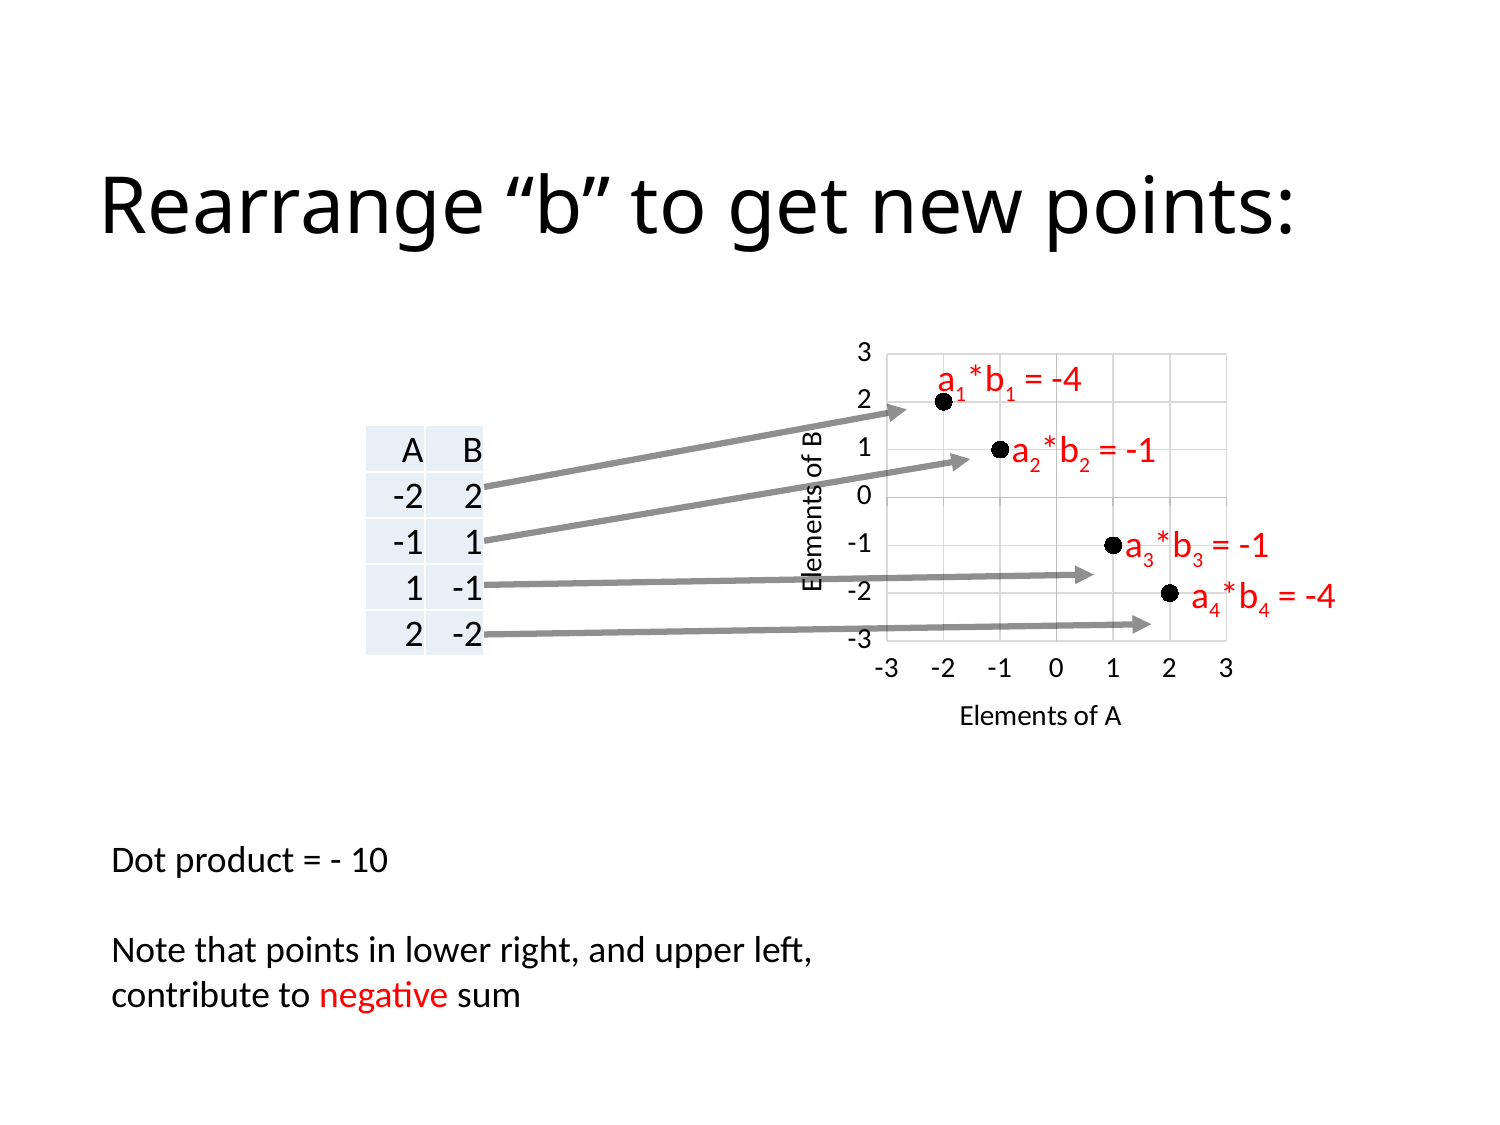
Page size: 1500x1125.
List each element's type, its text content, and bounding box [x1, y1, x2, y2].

table_header A [366, 426, 424, 471]
table_cell -1 [426, 565, 483, 609]
table_cell 1 [366, 565, 424, 609]
text_box Dot product = - 10 Note that points in lower right, and upper left, contribute to negative sum [96, 827, 838, 1023]
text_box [484, 574, 1094, 585]
text_box a4*b4 = -4 [1244, 563, 1351, 630]
table_cell 2 [366, 611, 424, 655]
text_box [484, 459, 971, 541]
title Rearrange “b” to get new points: [83, 126, 1409, 290]
text_box a3*b3 = -1 [1244, 512, 1285, 579]
table_header B [426, 426, 483, 471]
table_cell -2 [426, 611, 483, 655]
table_cell 1 [426, 519, 483, 563]
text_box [484, 409, 907, 459]
table_cell -2 [366, 473, 424, 517]
chart [763, 330, 1244, 767]
table_cell 2 [426, 473, 483, 517]
table_cell -1 [366, 519, 424, 563]
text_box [484, 624, 1152, 635]
